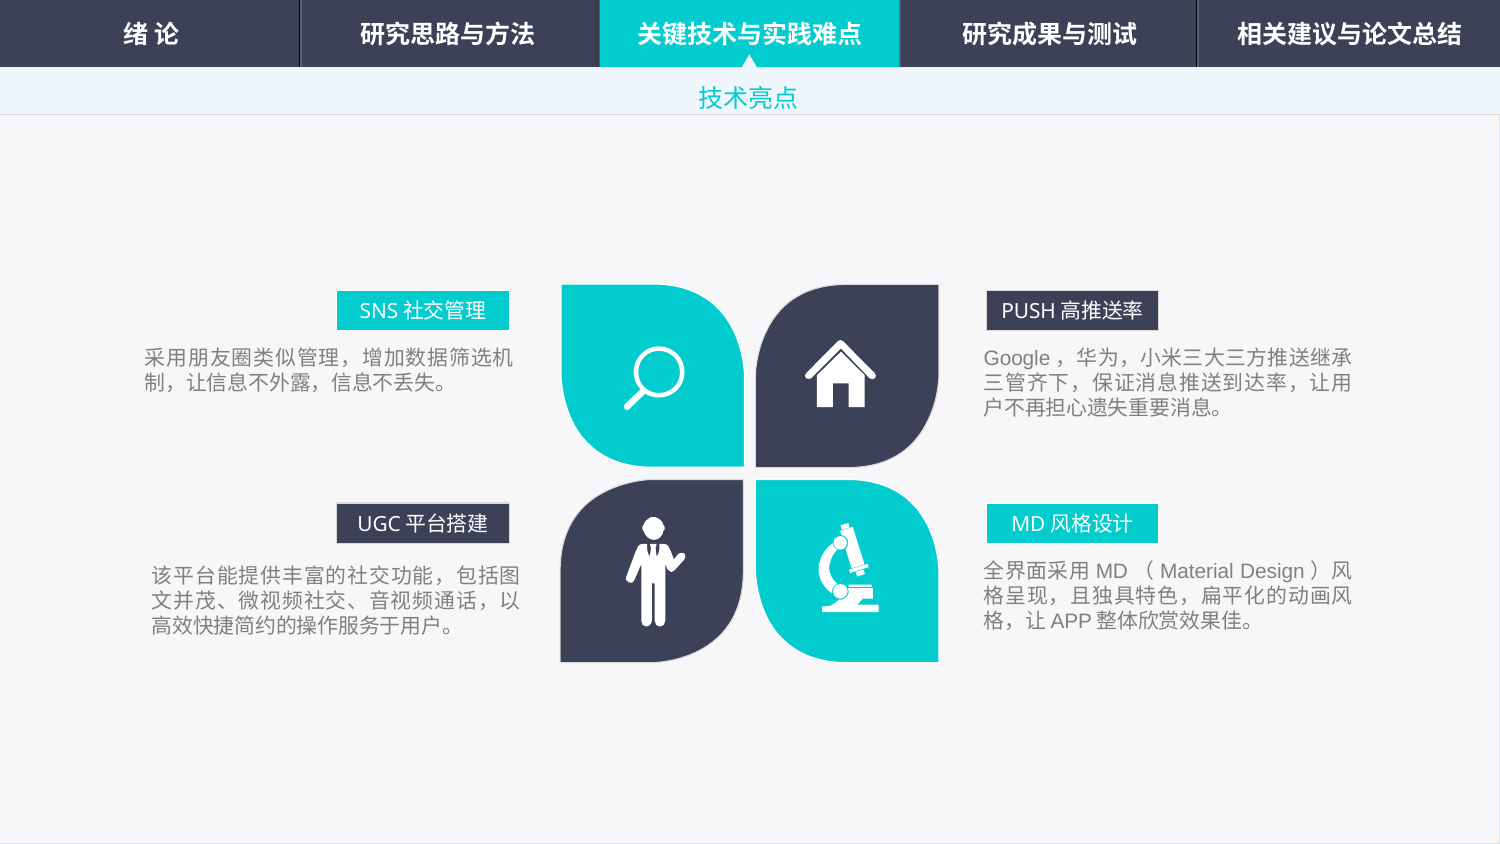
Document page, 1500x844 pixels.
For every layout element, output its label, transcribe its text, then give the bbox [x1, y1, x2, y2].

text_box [624, 516, 687, 627]
text_box 关键技术与实践难点 [599, 9, 899, 59]
text_box 采用朋友圈类似管理，增加数据筛选机制，让信息不外露，信息不丢失。 [144, 344, 514, 395]
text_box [818, 522, 879, 613]
text_box 相关建议与论文总结 [1199, 9, 1500, 59]
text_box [804, 339, 877, 408]
text_box 研究成果与测试 [899, 9, 1199, 59]
text_box 研究思路与方法 [297, 9, 599, 59]
text_box Google，华为，小米三大三方推送继承三管齐下，保证消息推送到达率，让用户不再担心遗失重要消息。 [983, 344, 1353, 420]
text_box 全界面采用MD（Material Design）风格呈现，且独具特色，扁平化的动画风格，让APP整体欣赏效果佳。 [983, 557, 1353, 633]
text_box 绪 论 [0, 9, 297, 59]
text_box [929, 284, 940, 652]
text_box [560, 283, 928, 651]
text_box UGC平台搭建 [334, 501, 511, 545]
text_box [572, 658, 940, 663]
text_box 该平台能提供丰富的社交功能，包括图文并茂、微视频社交、音视频通话，以高效快捷简约的操作服务于用户。 [151, 562, 521, 638]
text_box MD风格设计 [984, 501, 1161, 545]
text_box SNS社交管理 [334, 288, 511, 333]
text_box 技术亮点 [683, 59, 814, 120]
text_box PUSH高推送率 [984, 288, 1161, 333]
